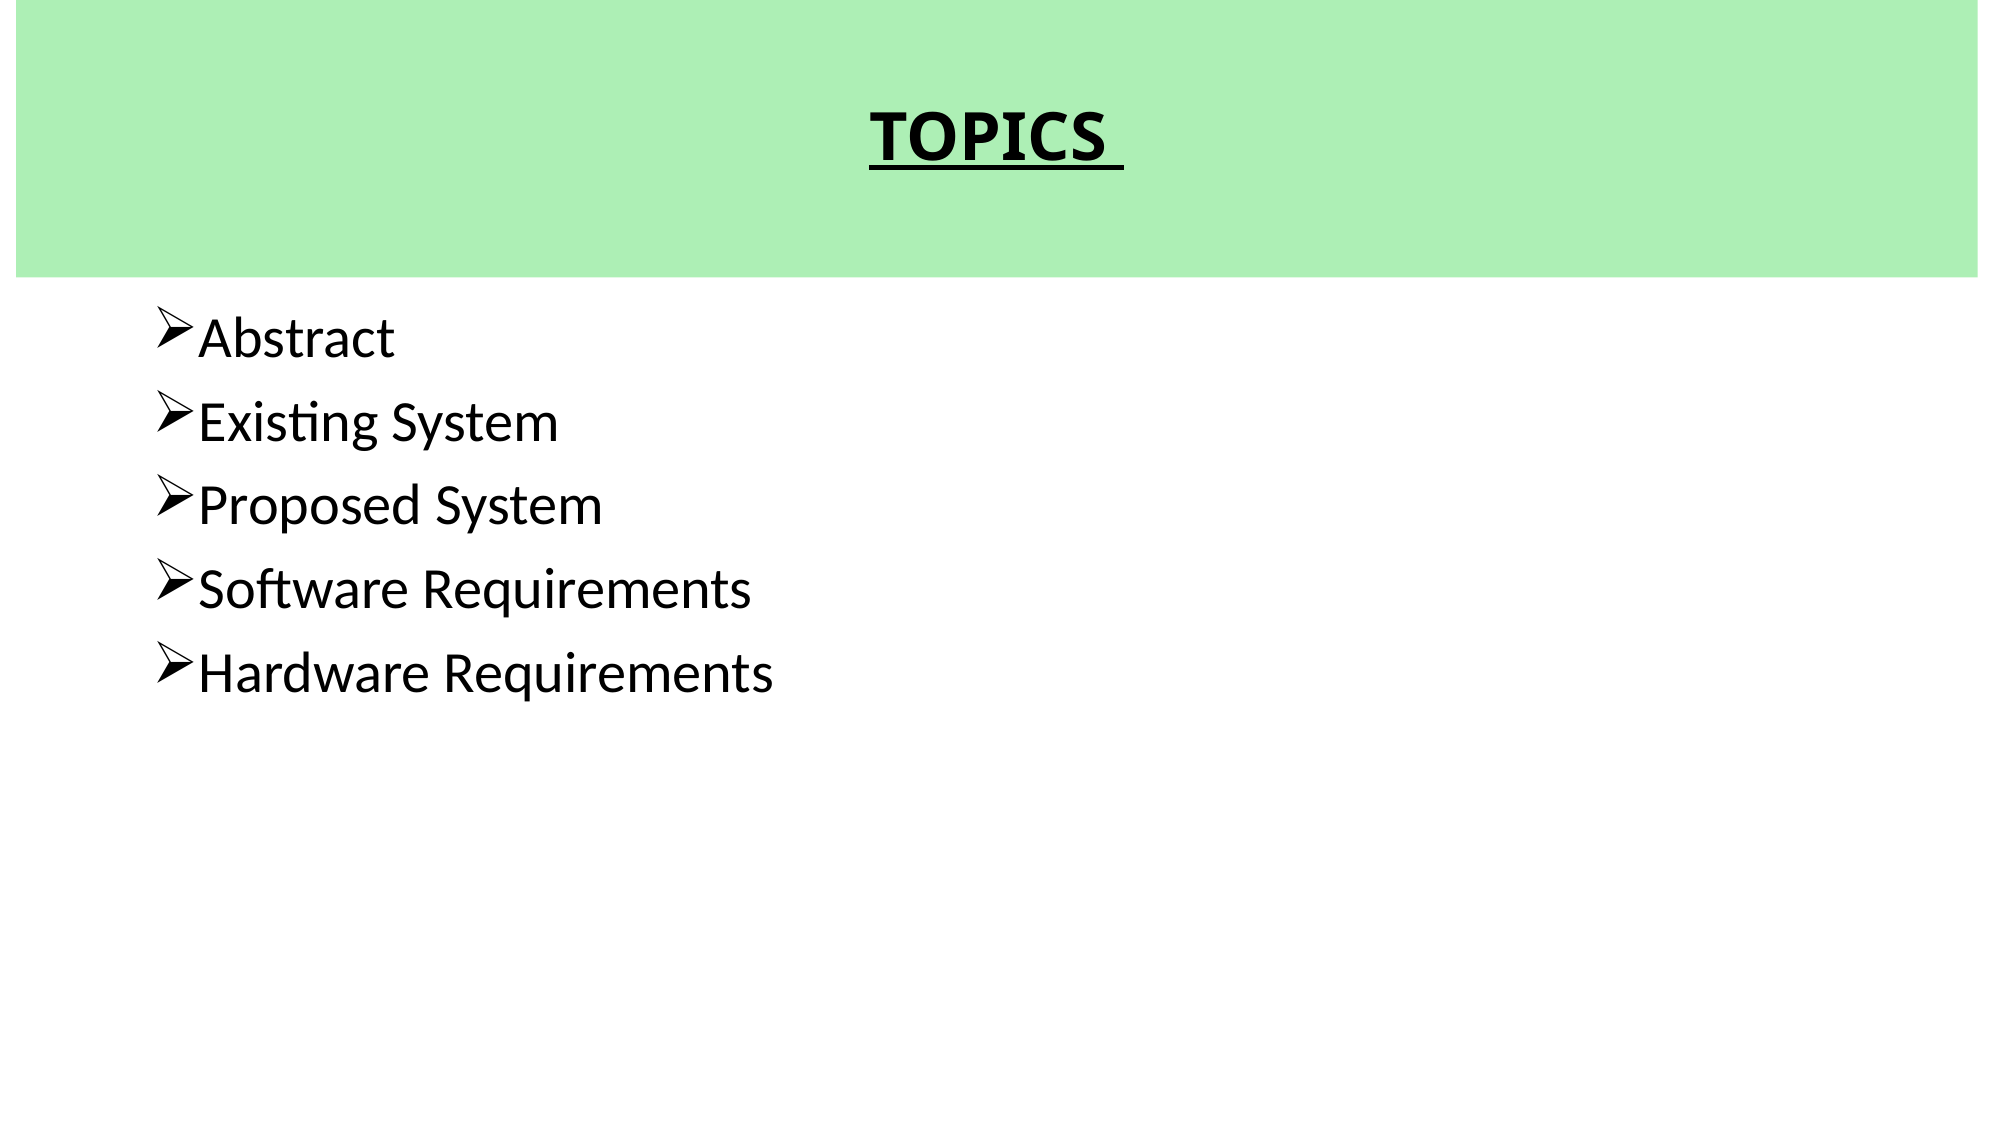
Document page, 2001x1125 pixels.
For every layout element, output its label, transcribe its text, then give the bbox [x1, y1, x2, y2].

title TOPICS [16, 0, 1978, 278]
list Abstract Existing System Proposed System Software Requirements Hardware Requirements [137, 299, 1863, 1014]
